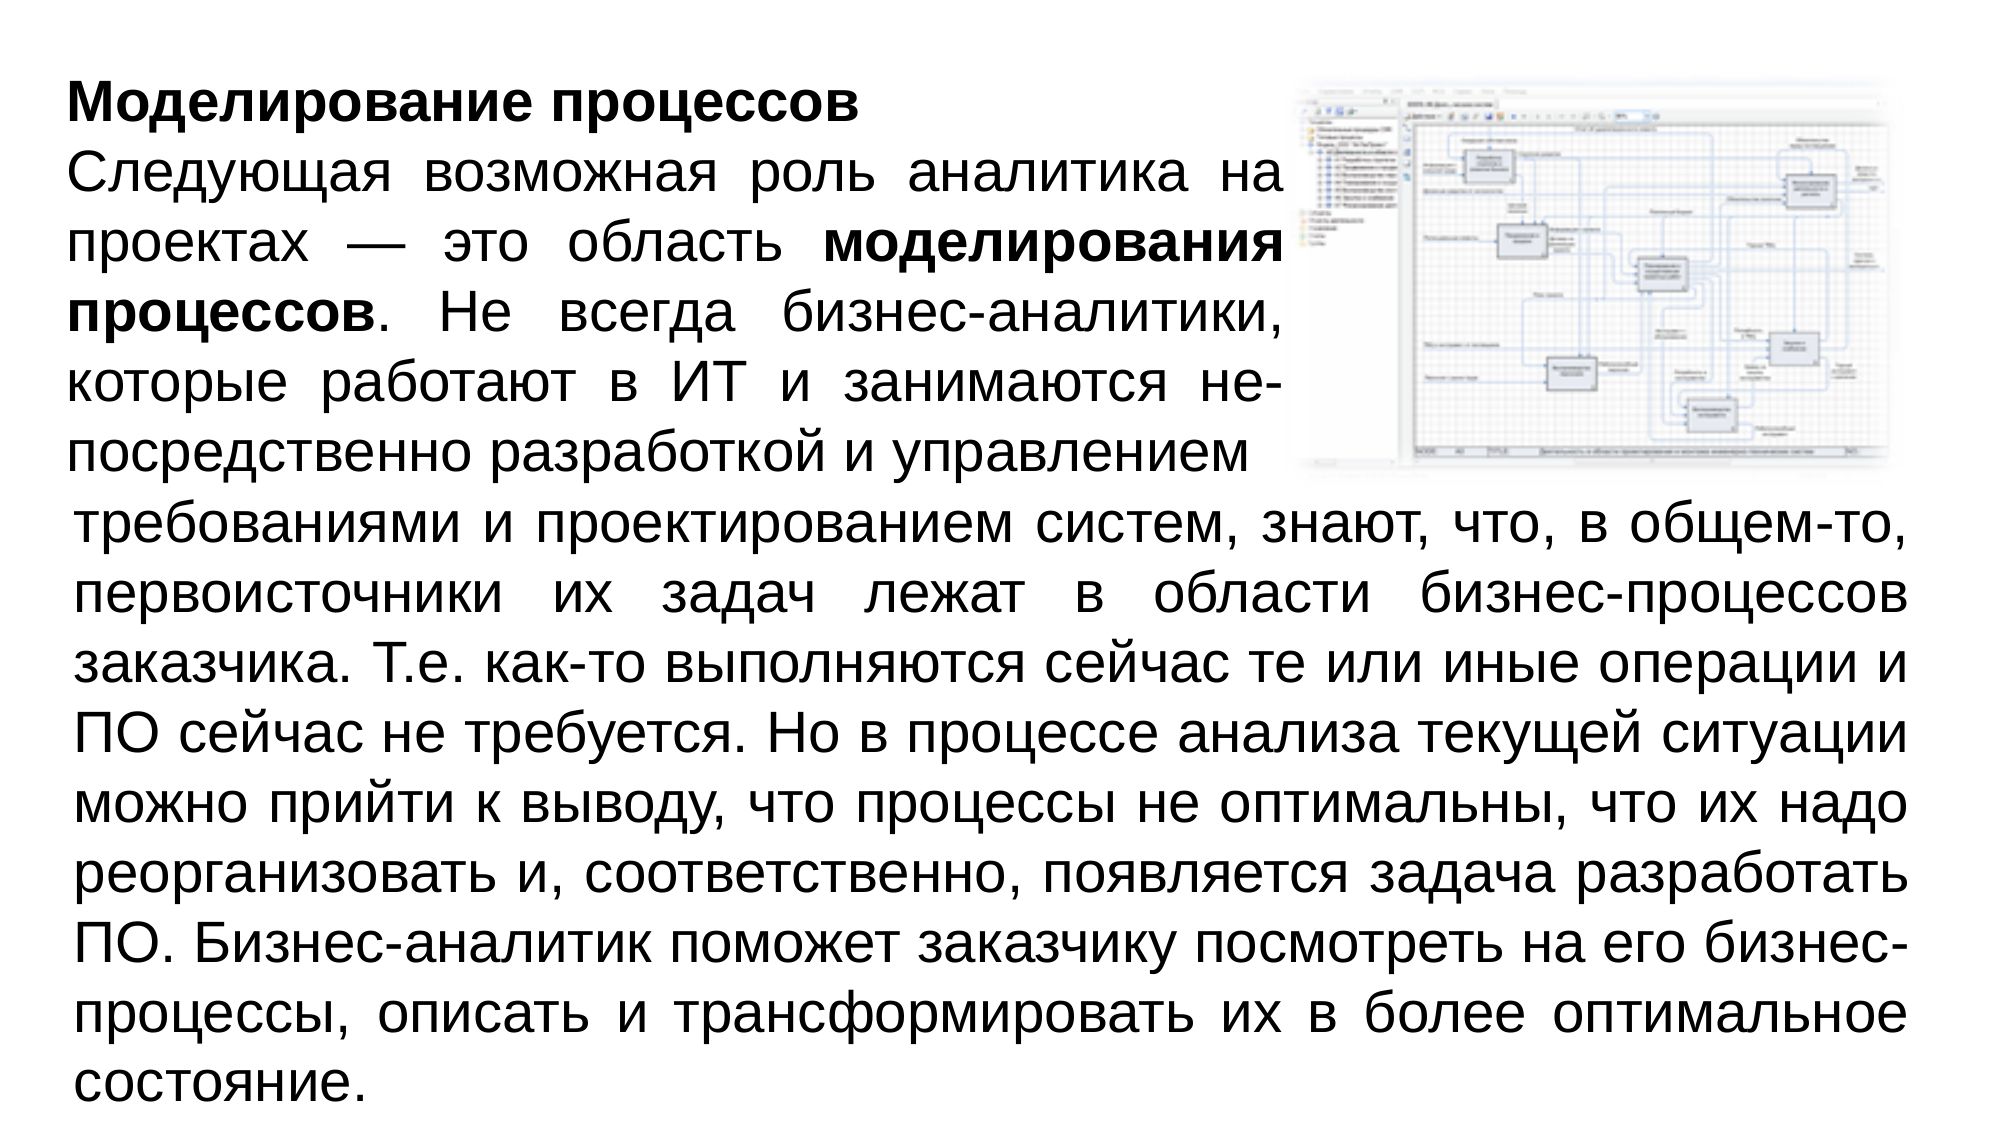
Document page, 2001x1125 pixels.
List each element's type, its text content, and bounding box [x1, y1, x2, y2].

picture [1285, 73, 1905, 486]
text_box Моделирование процессов Следующая возможная роль аналитика на проектах — это область моделирования процессов. Не всегда бизнес-аналитики, которые работают в ИТ и занимаются не-посредственно разработкой и управлением [66, 62, 1286, 476]
text_box требованиями и проектированием систем, знают, что, в общем-то, первоисточники их задач лежат в области бизнес-процессов заказчика. Т.е. как-то выполняются сейчас те или иные операции и ПО сейчас не требуется. Но в процессе анализа текущей ситуации можно прийти к выводу, что процессы не оптимальны, что их надо реорганизовать и, соответственно, появляется задача разработать ПО. Бизнес-аналитик поможет заказчику посмотреть на его бизнес-процессы, описать и трансформировать их в более оптимальное состояние. [58, 476, 1926, 1121]
